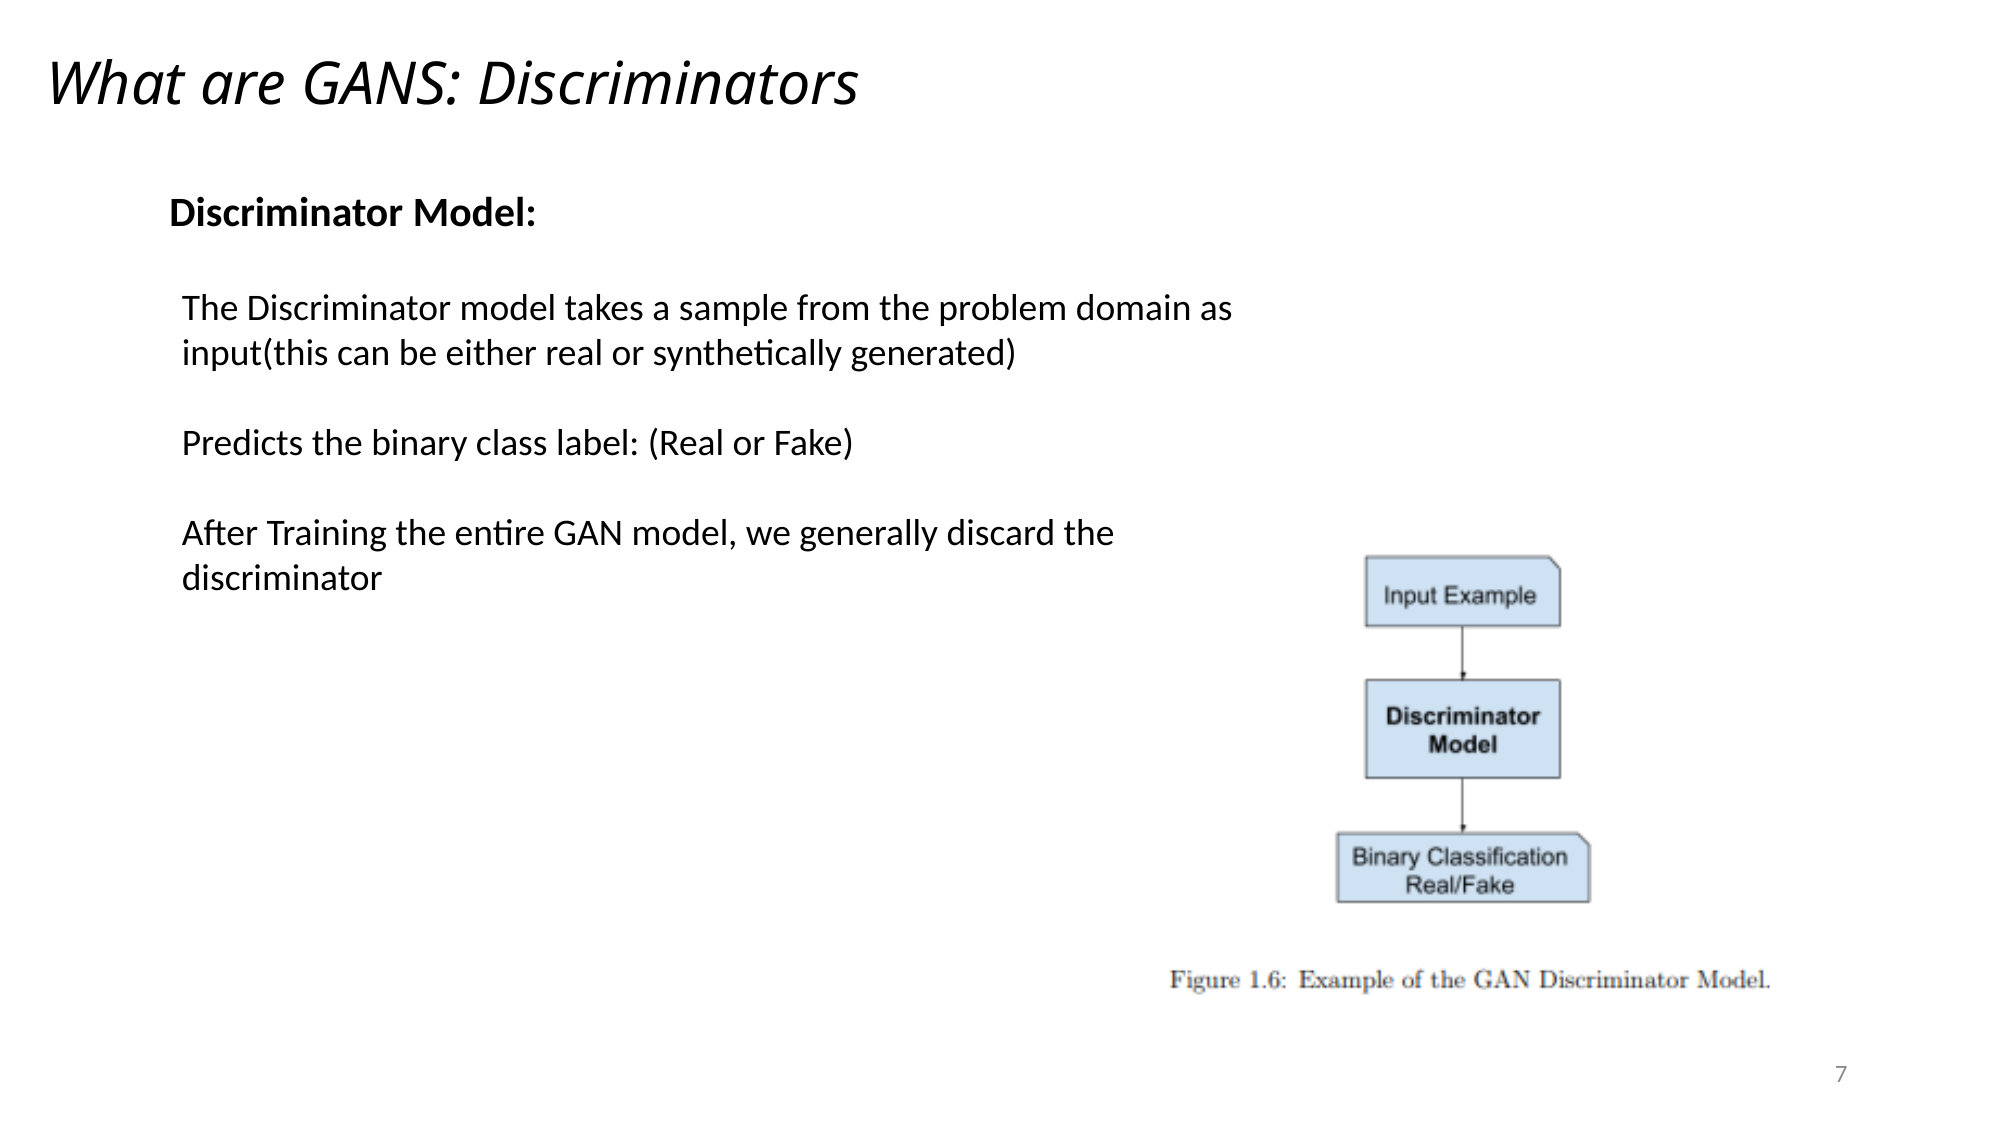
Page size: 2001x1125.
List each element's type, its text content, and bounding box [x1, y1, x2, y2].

text_box Discriminator Model: [43, 177, 663, 242]
text_box What are GANS: Discriminators [31, 27, 981, 145]
slide_number 7 [1412, 1042, 1863, 1103]
picture [1160, 514, 1781, 1008]
text_box The Discriminator model takes a sample from the problem domain as input(this can be either real or synthetically generated) Predicts the binary class label: (Real or Fake) After Training the entire GAN model, we generally discard the discriminator [167, 275, 1334, 651]
